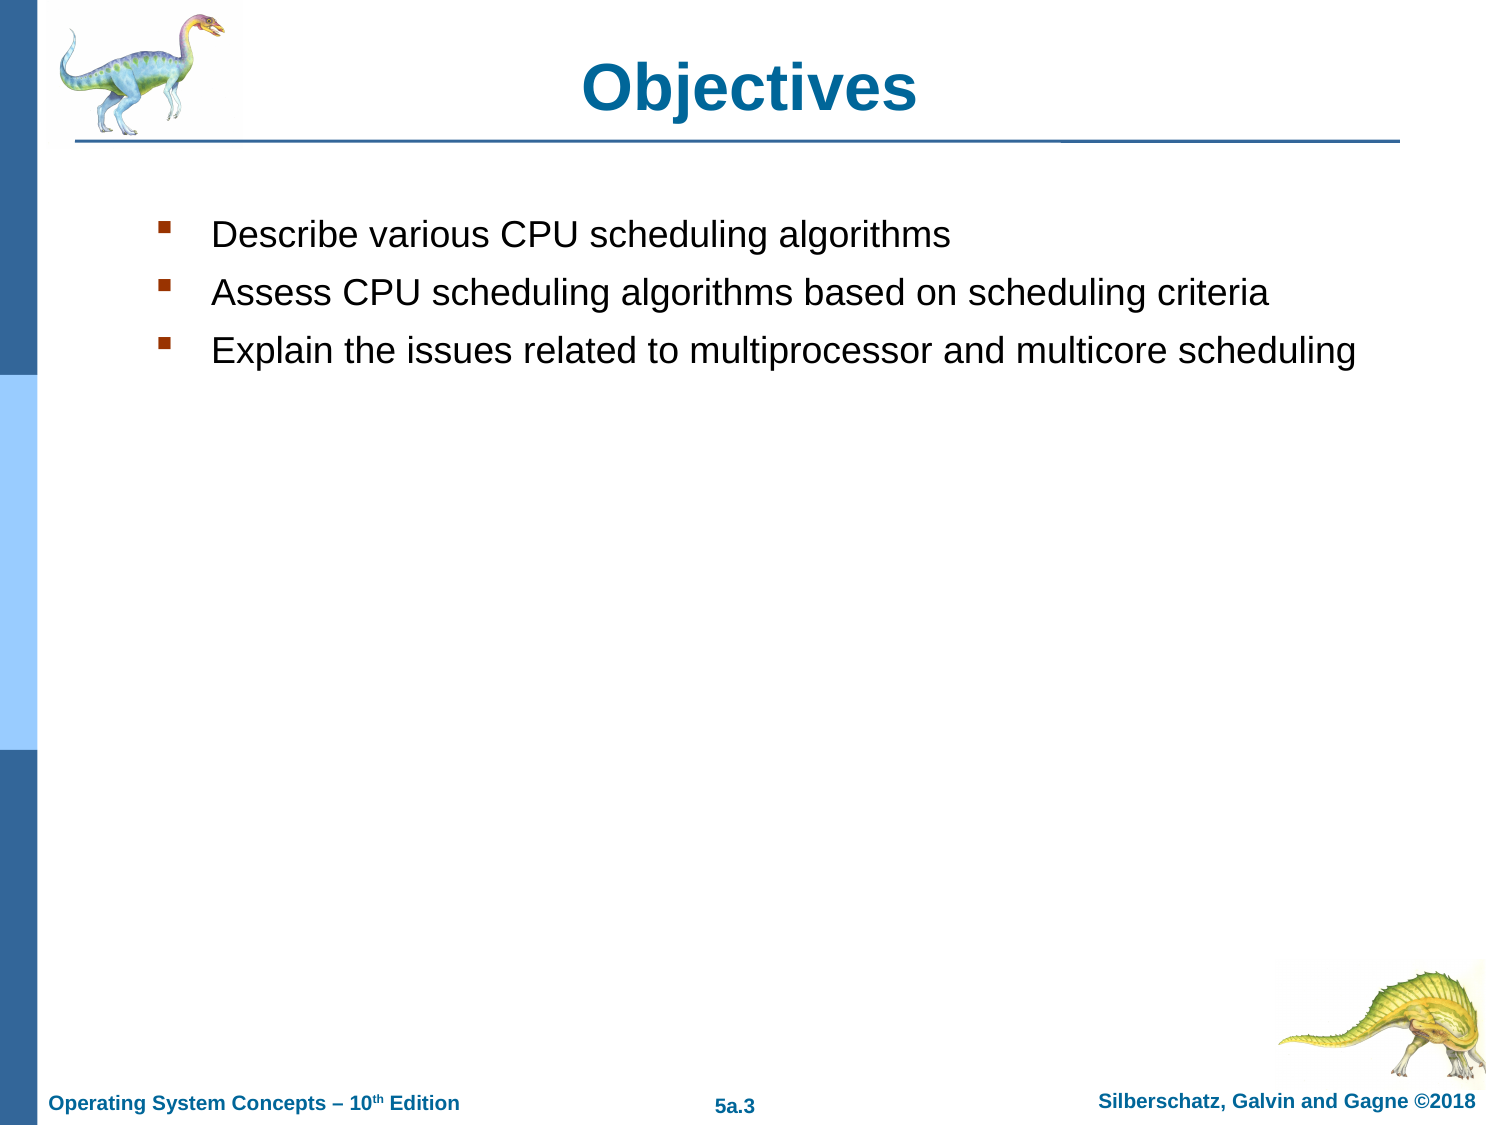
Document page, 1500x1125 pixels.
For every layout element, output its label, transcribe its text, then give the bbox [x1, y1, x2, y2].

list Describe various CPU scheduling algorithms Assess CPU scheduling algorithms based on scheduling criteria Explain the issues related to multiprocessor and multicore scheduling [139, 202, 1383, 925]
picture [46, 0, 243, 149]
picture [1275, 959, 1486, 1090]
title Objectives [75, 36, 1425, 132]
